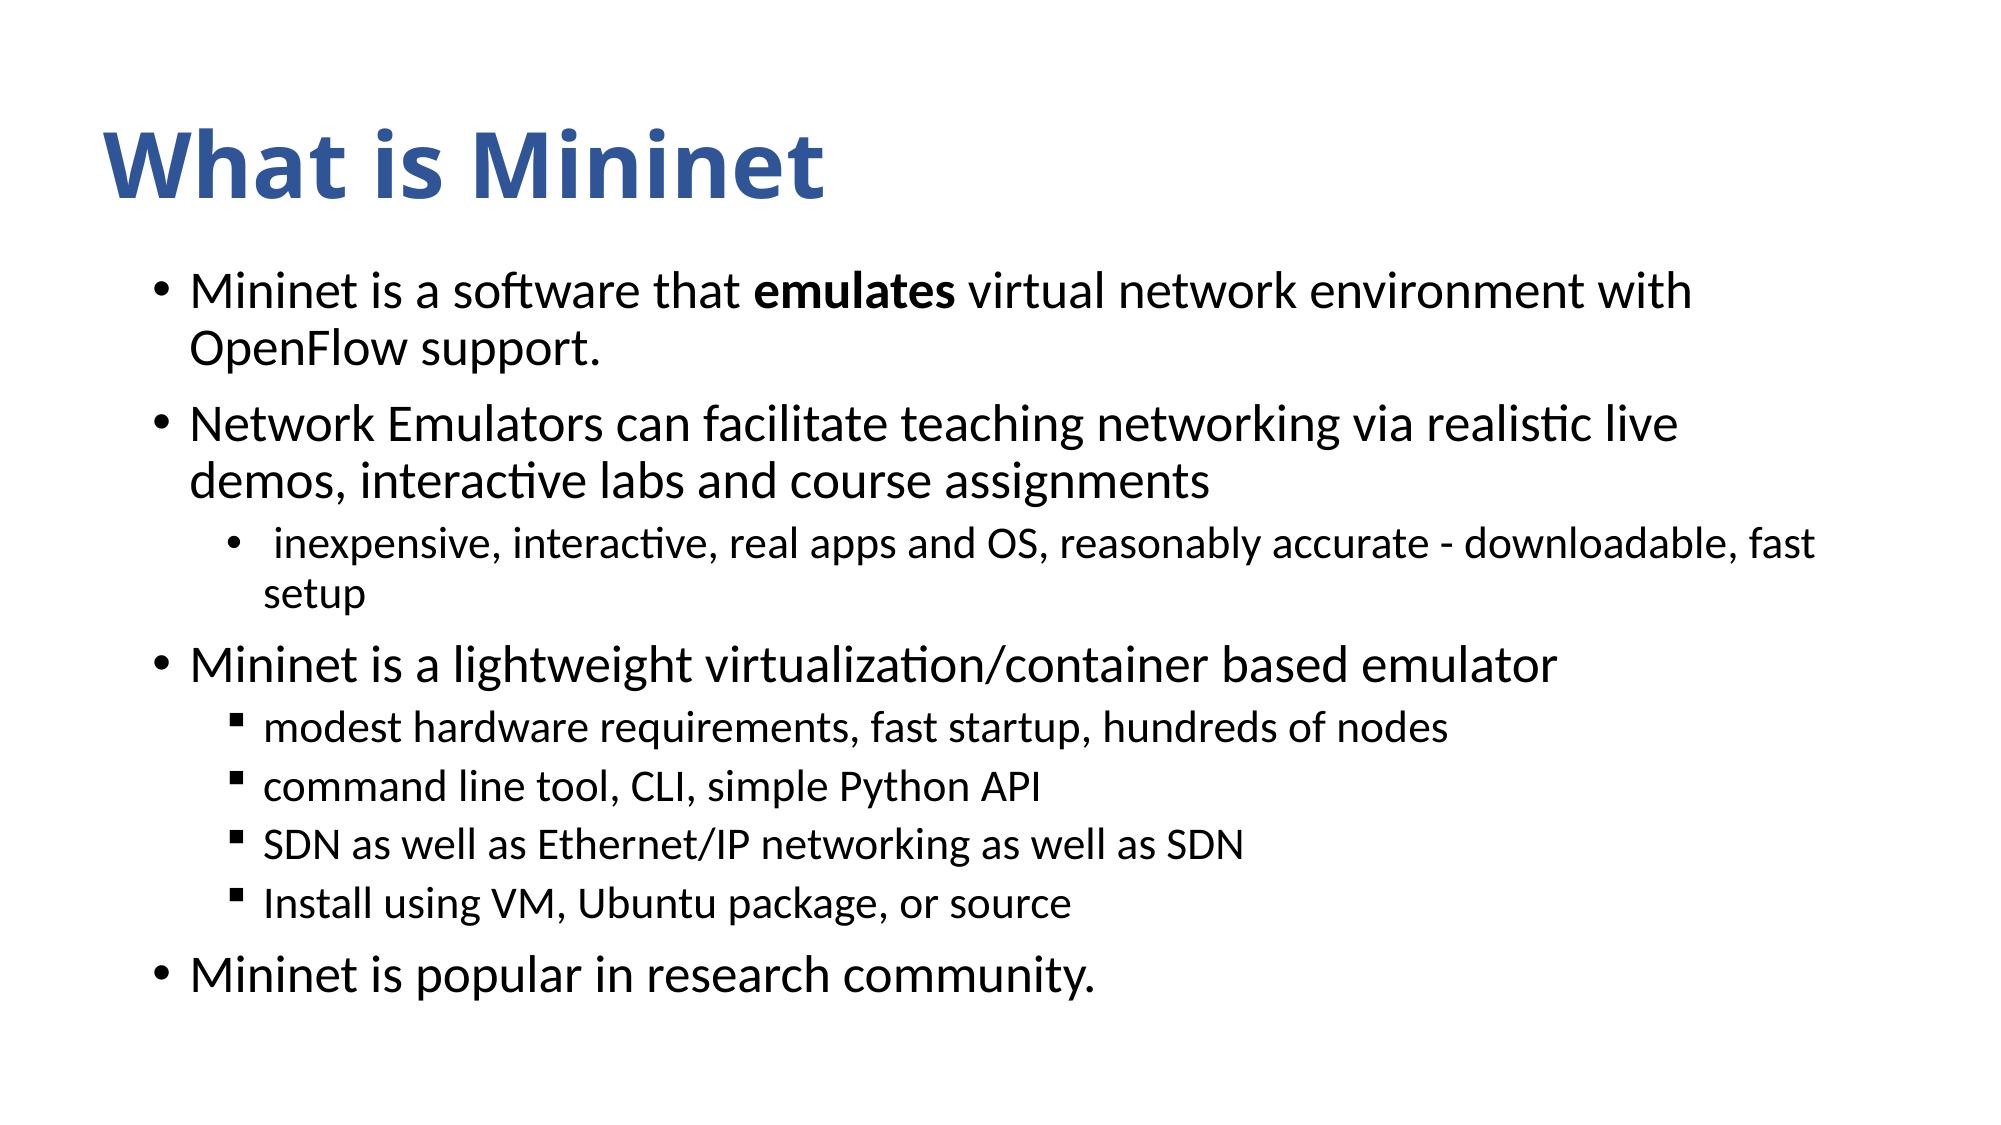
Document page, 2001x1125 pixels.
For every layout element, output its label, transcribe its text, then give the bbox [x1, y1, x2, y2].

list Mininet is a software that emulates virtual network environment with OpenFlow support. Network Emulators can facilitate teaching networking via realistic live demos, interactive labs and course assignments inexpensive, interactive, real apps and OS, reasonably accurate - downloadable, fast setup Mininet is a lightweight virtualization/container based emulator modest hardware requirements, fast startup, hundreds of nodes command line tool, CLI, simple Python API SDN as well as Ethernet/IP networking as well as SDN Install using VM, Ubuntu package, or source Mininet is popular in research community. [137, 255, 1863, 1014]
title What is Mininet [89, 59, 1863, 278]
